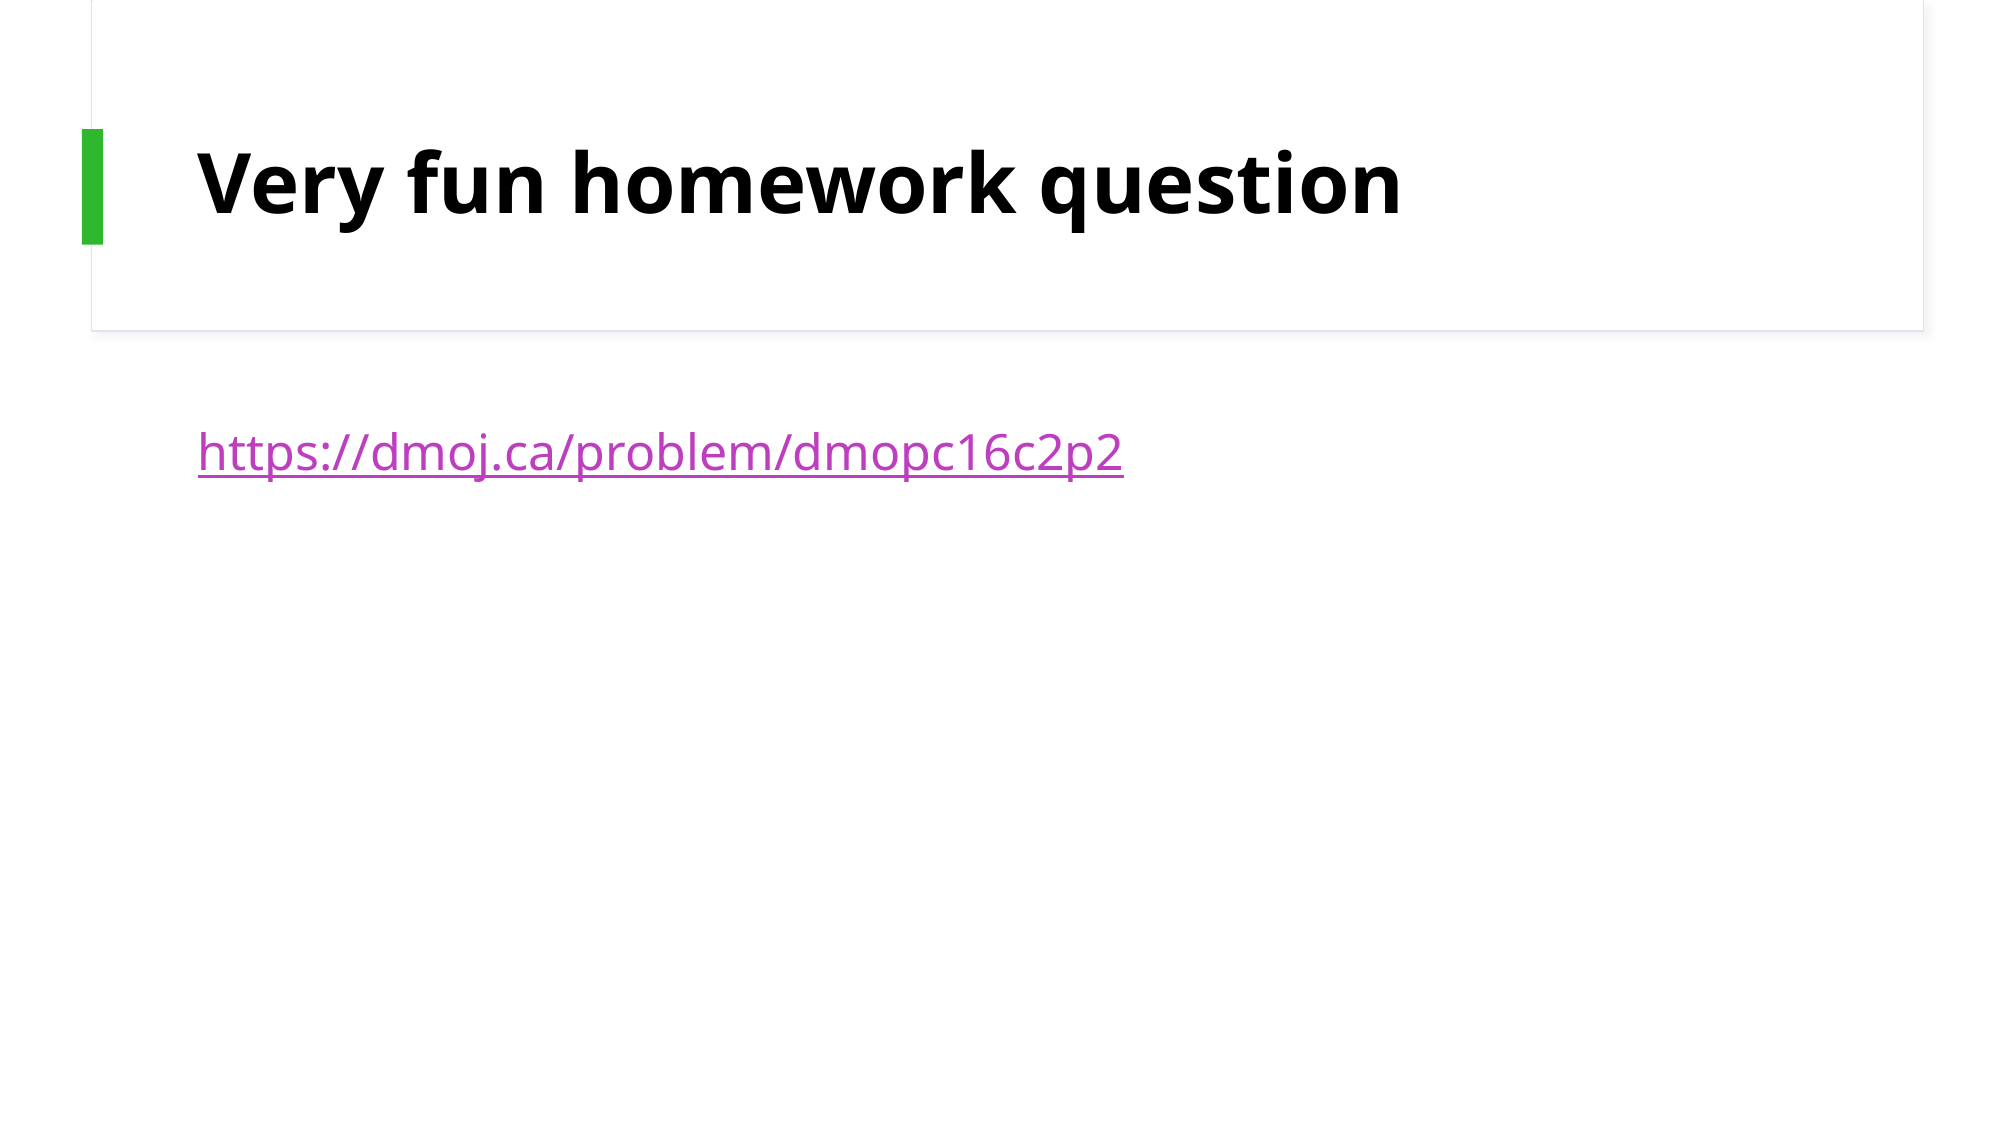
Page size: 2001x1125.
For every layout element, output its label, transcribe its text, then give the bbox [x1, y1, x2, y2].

title Very fun homework question [183, 90, 1851, 284]
list https://dmoj.ca/problem/dmopc16c2p2 [183, 406, 1851, 1013]
